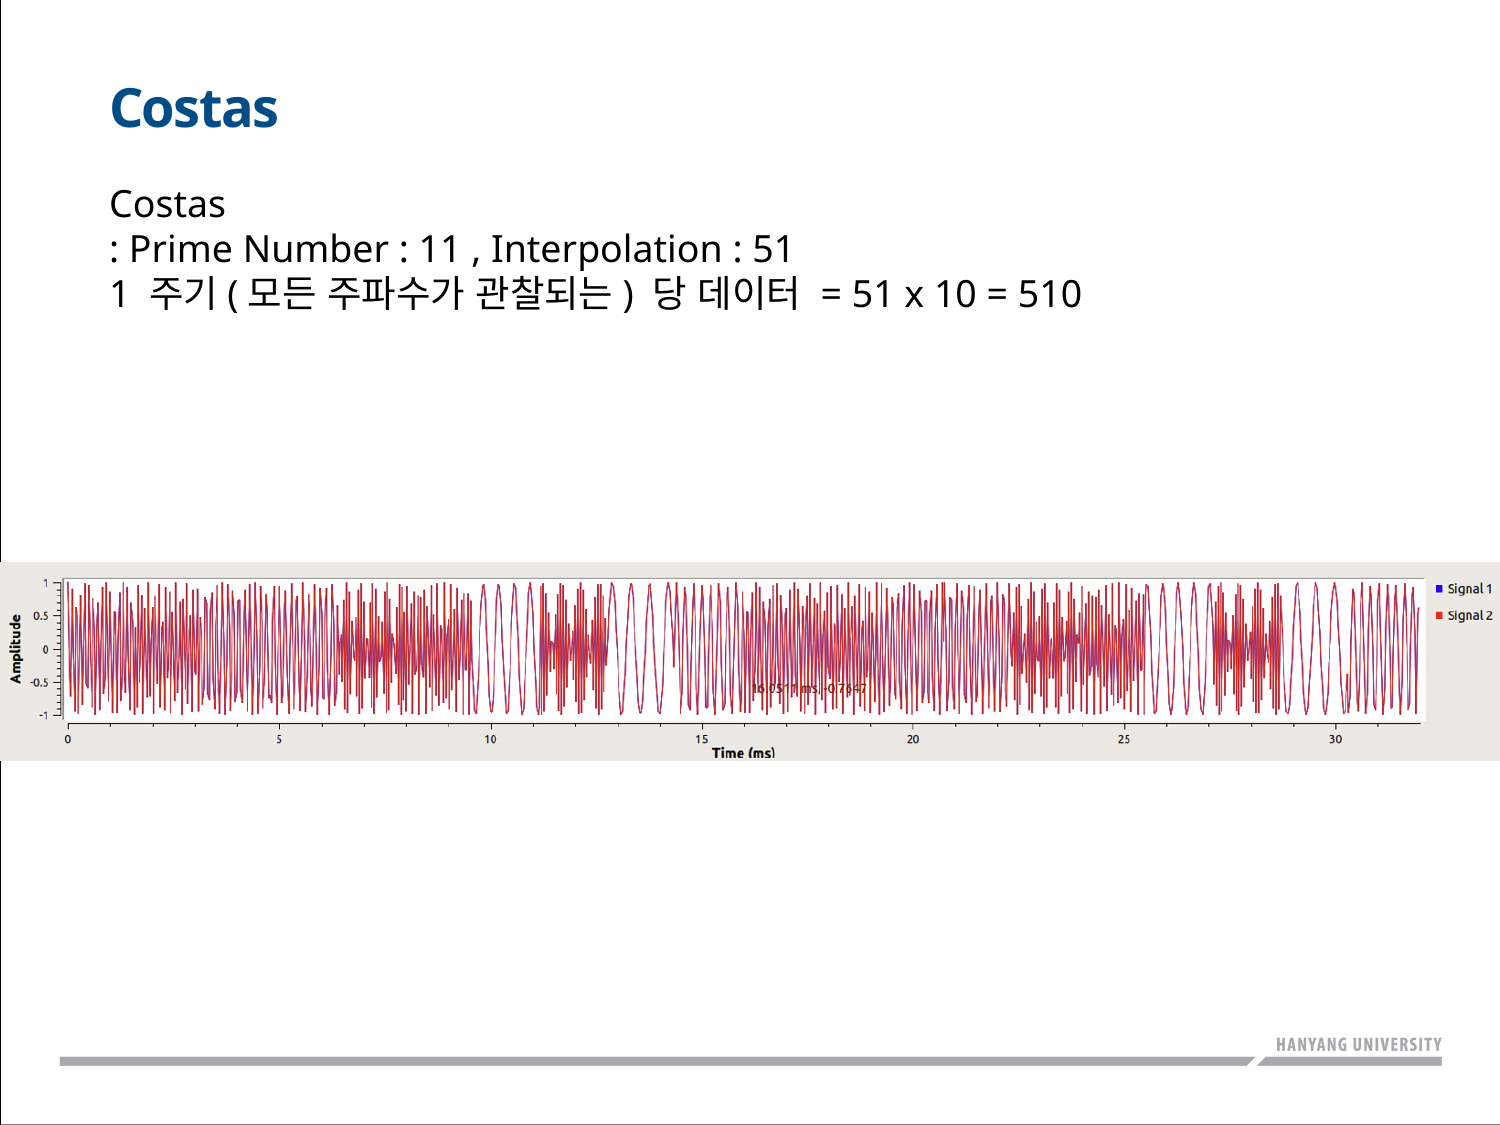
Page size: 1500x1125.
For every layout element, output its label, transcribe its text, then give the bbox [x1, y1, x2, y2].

text_box Costas : Prime Number : 11 , Interpolation : 51 1 주기(모든 주파수가 관찰되는) 당 데이터 = 51 x 10 = 510 [94, 172, 1276, 413]
text_box Costas [94, 66, 951, 146]
picture [0, 0, 1500, 1125]
